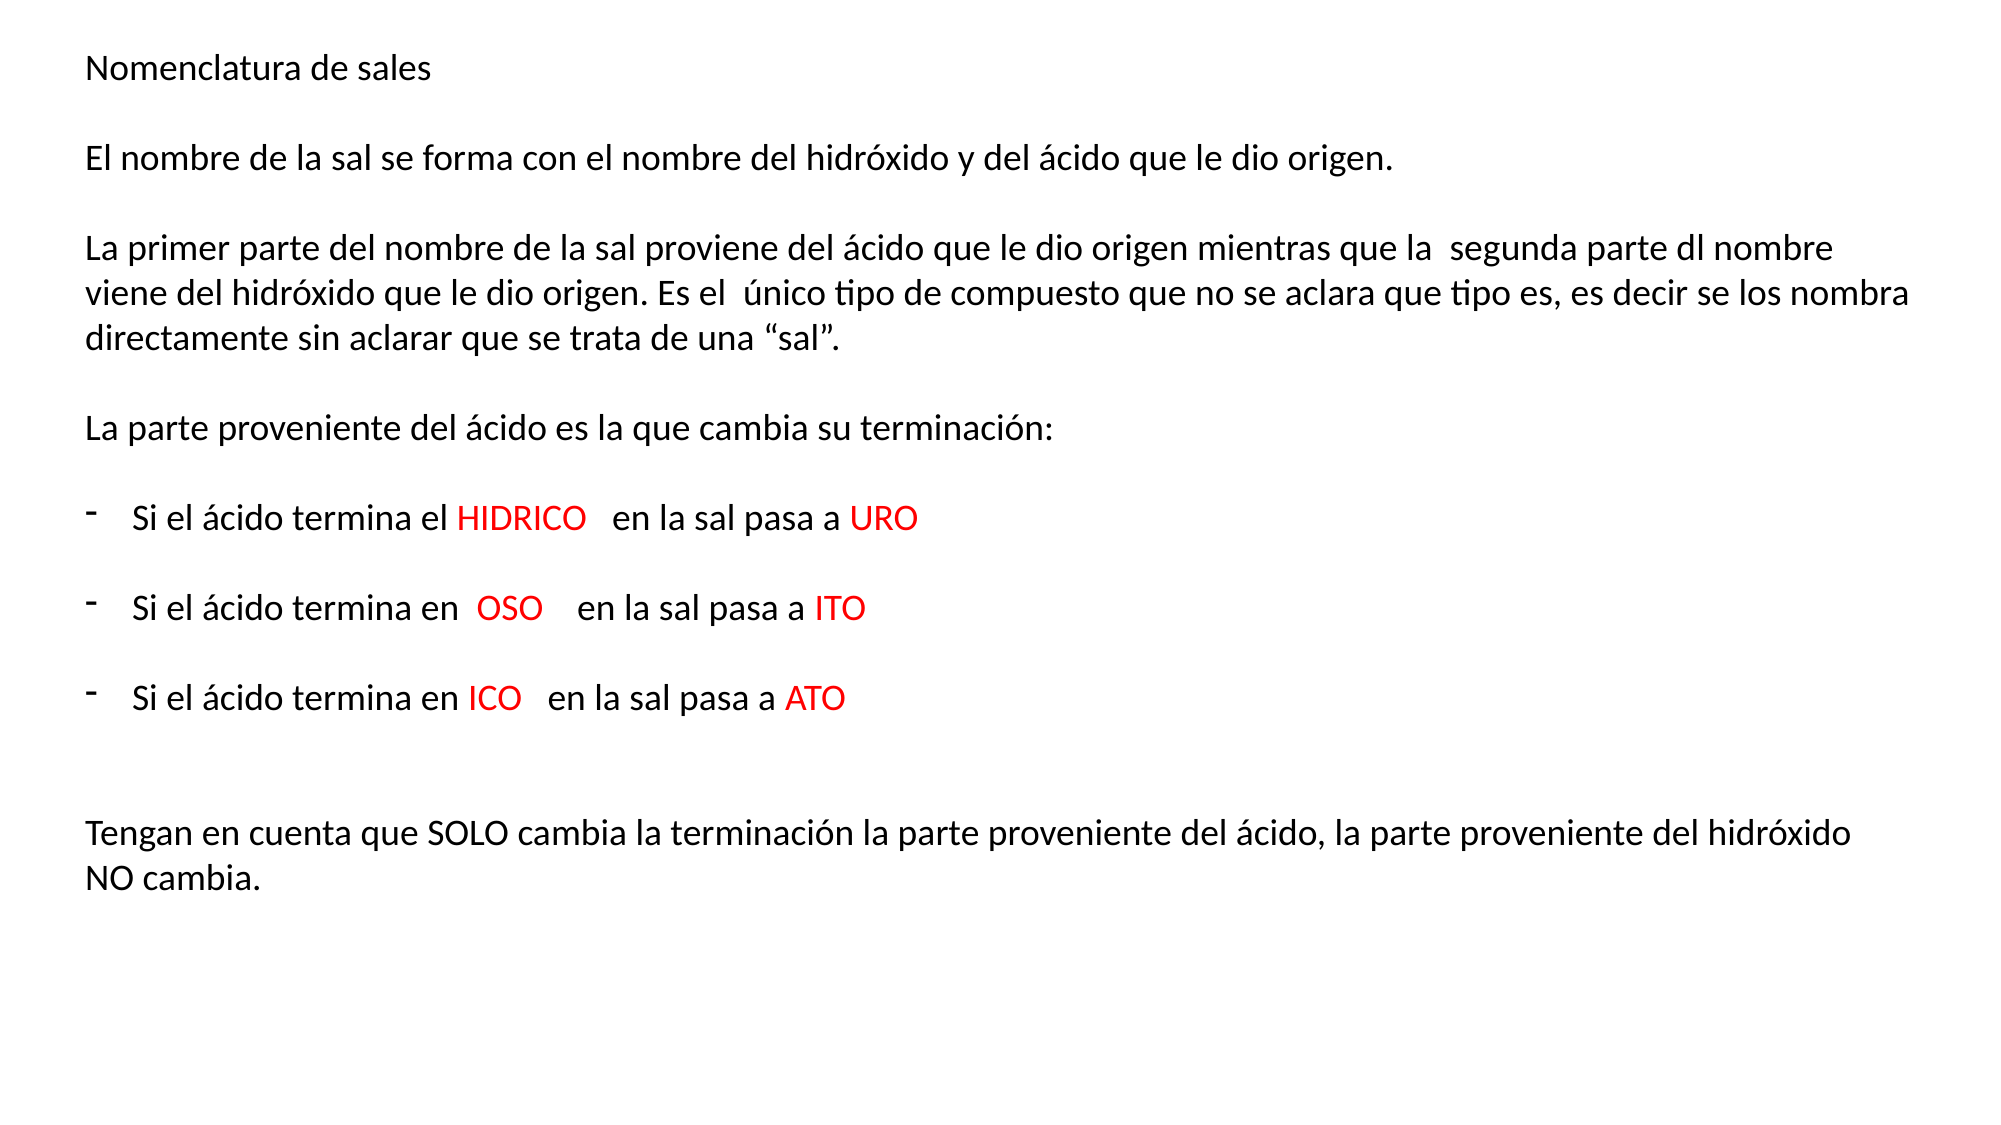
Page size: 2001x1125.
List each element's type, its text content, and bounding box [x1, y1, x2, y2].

text_box Nomenclatura de sales El nombre de la sal se forma con el nombre del hidróxido y del ácido que le dio origen. La primer parte del nombre de la sal proviene del ácido que le dio origen mientras que la segunda parte dl nombre viene del hidróxido que le dio origen. Es el único tipo de compuesto que no se aclara que tipo es, es decir se los nombra directamente sin aclarar que se trata de una “sal”. La parte proveniente del ácido es la que cambia su terminación: Si el ácido termina el HIDRICO en la sal pasa a URO Si el ácido termina en OSO en la sal pasa a ITO Si el ácido termina en ICO en la sal pasa a ATO Tengan en cuenta que SOLO cambia la terminación la parte proveniente del ácido, la parte proveniente del hidróxido NO cambia. [70, 35, 1936, 1125]
